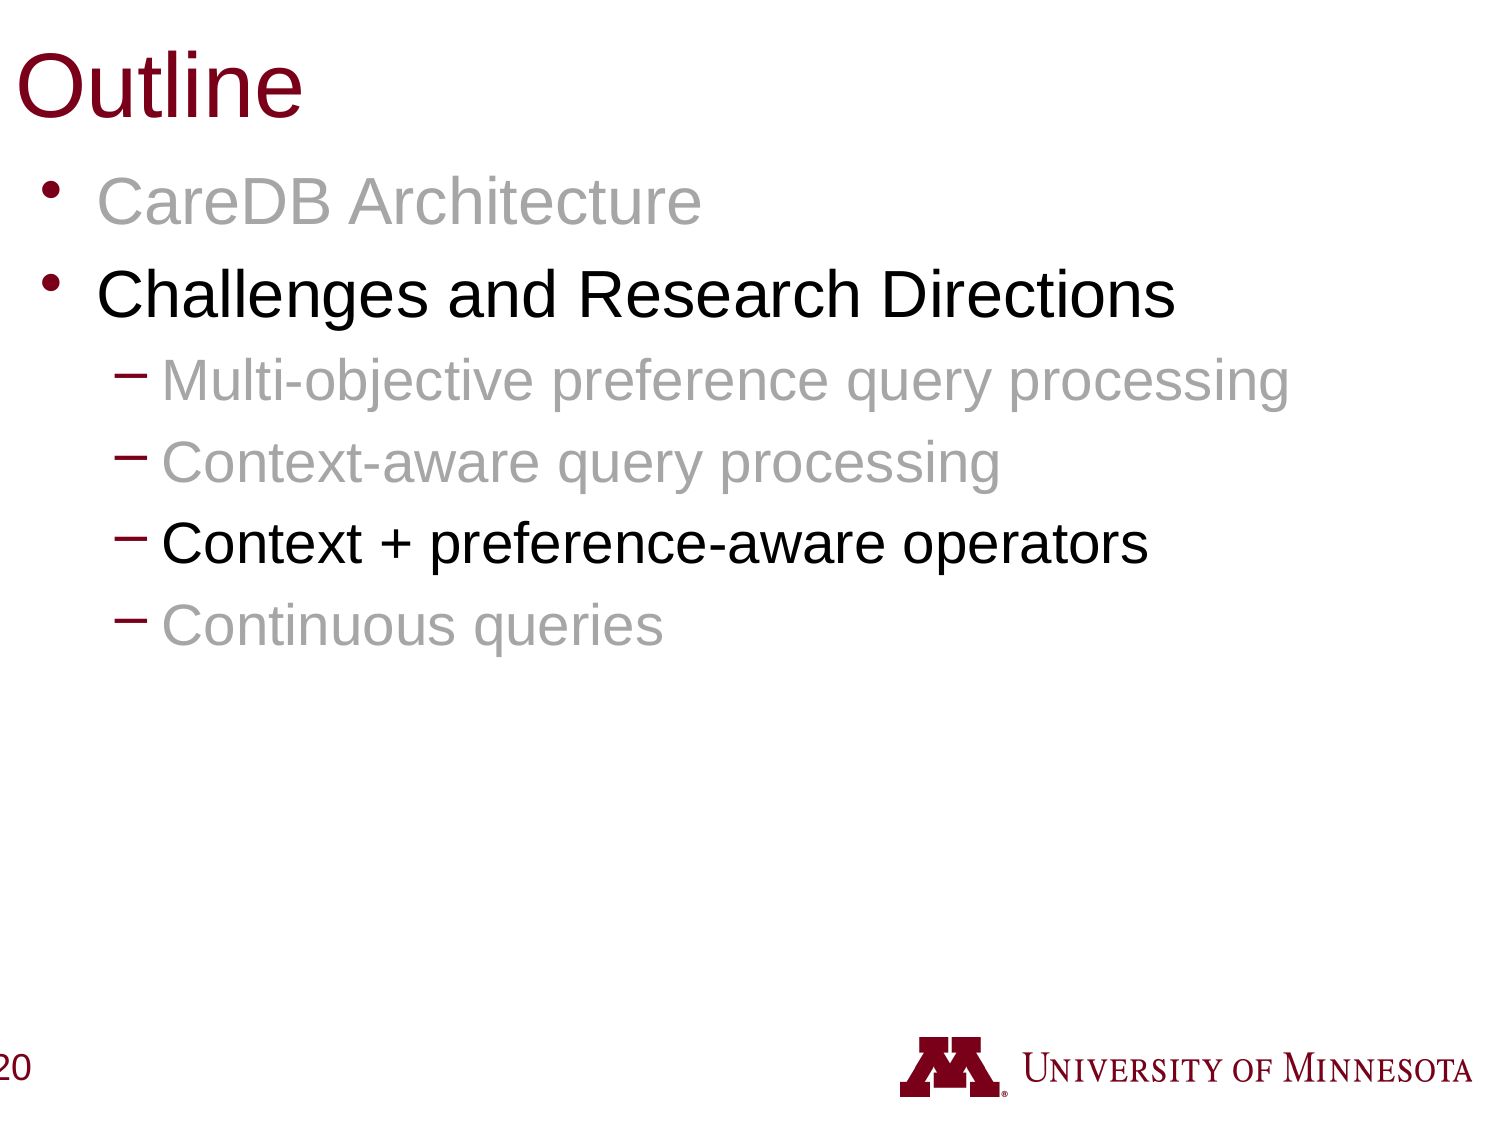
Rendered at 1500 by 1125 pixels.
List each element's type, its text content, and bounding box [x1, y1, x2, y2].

title Outline [0, 0, 1500, 163]
list CareDB Architecture Challenges and Research Directions Multi-objective preference query processing Context-aware query processing Context + preference-aware operators Continuous queries [24, 149, 1476, 1038]
picture [900, 1038, 1473, 1097]
